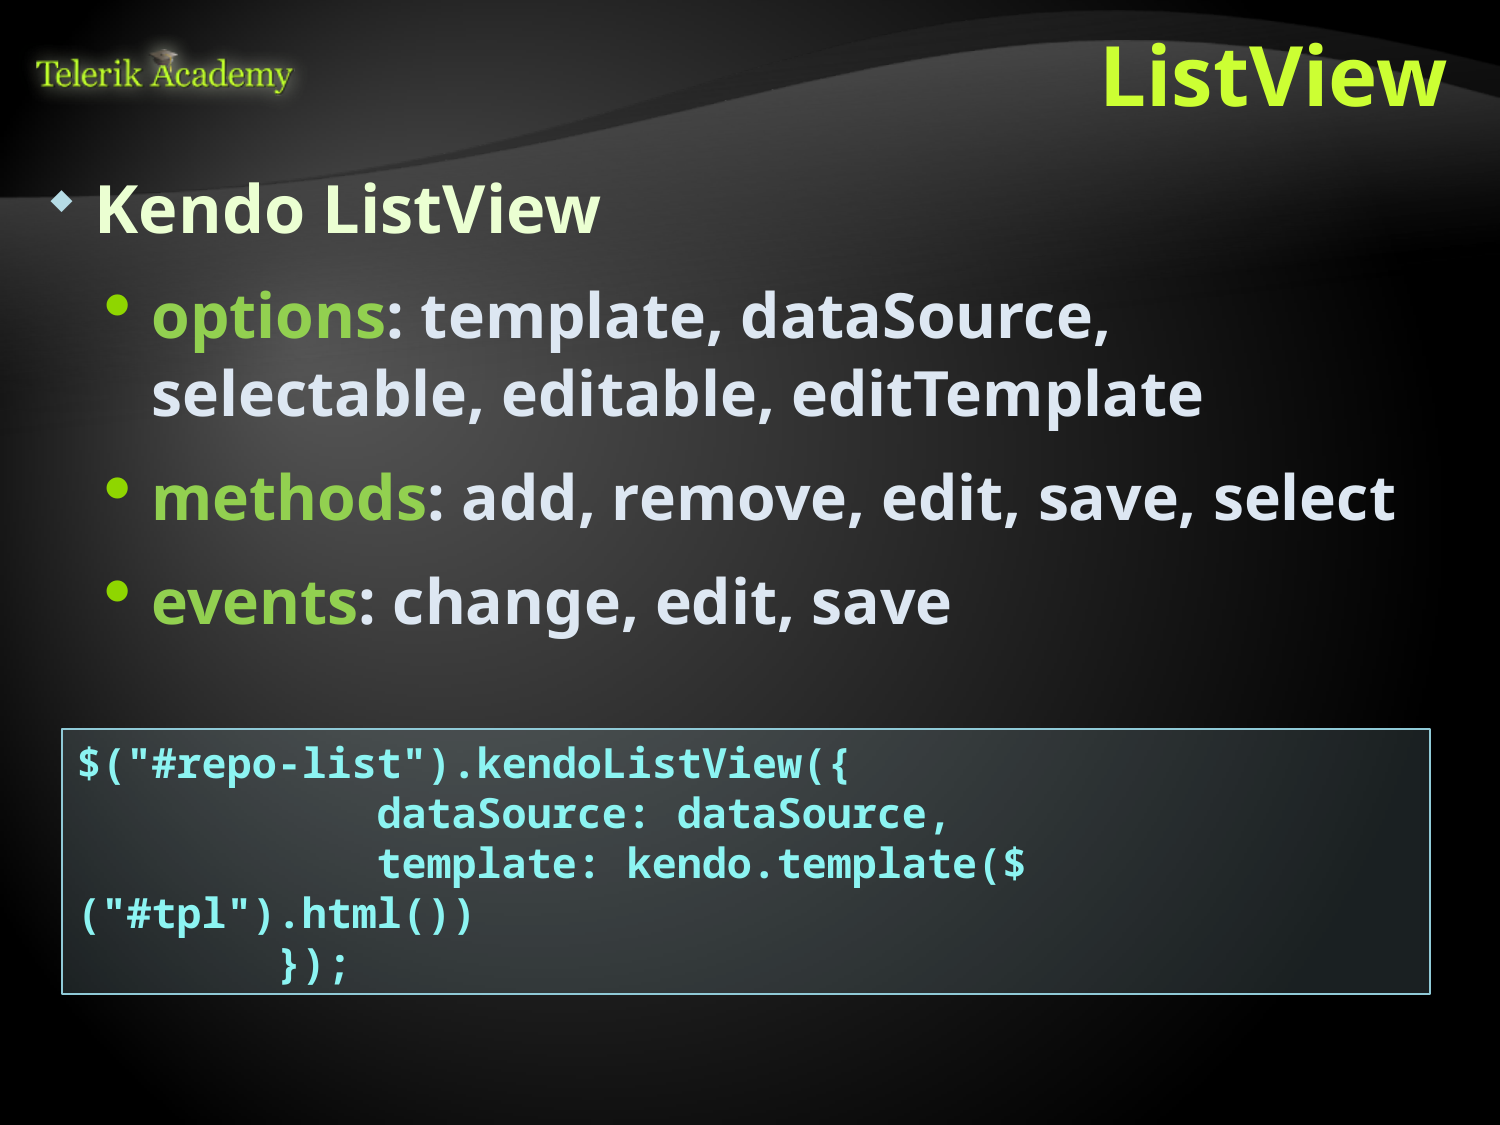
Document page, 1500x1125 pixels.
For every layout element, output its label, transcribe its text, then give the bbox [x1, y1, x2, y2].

title ListView [300, 12, 1463, 150]
picture [0, 0, 1500, 1125]
text_box $("#repo-list").kendoListView({ dataSource: dataSource, template: kendo.template($("#tpl").html()) }); [61, 729, 1430, 995]
list Kendo ListView options: template, dataSource, selectable, editable, editTemplate methods: add, remove, edit, save, select events: change, edit, save [33, 155, 1459, 1106]
